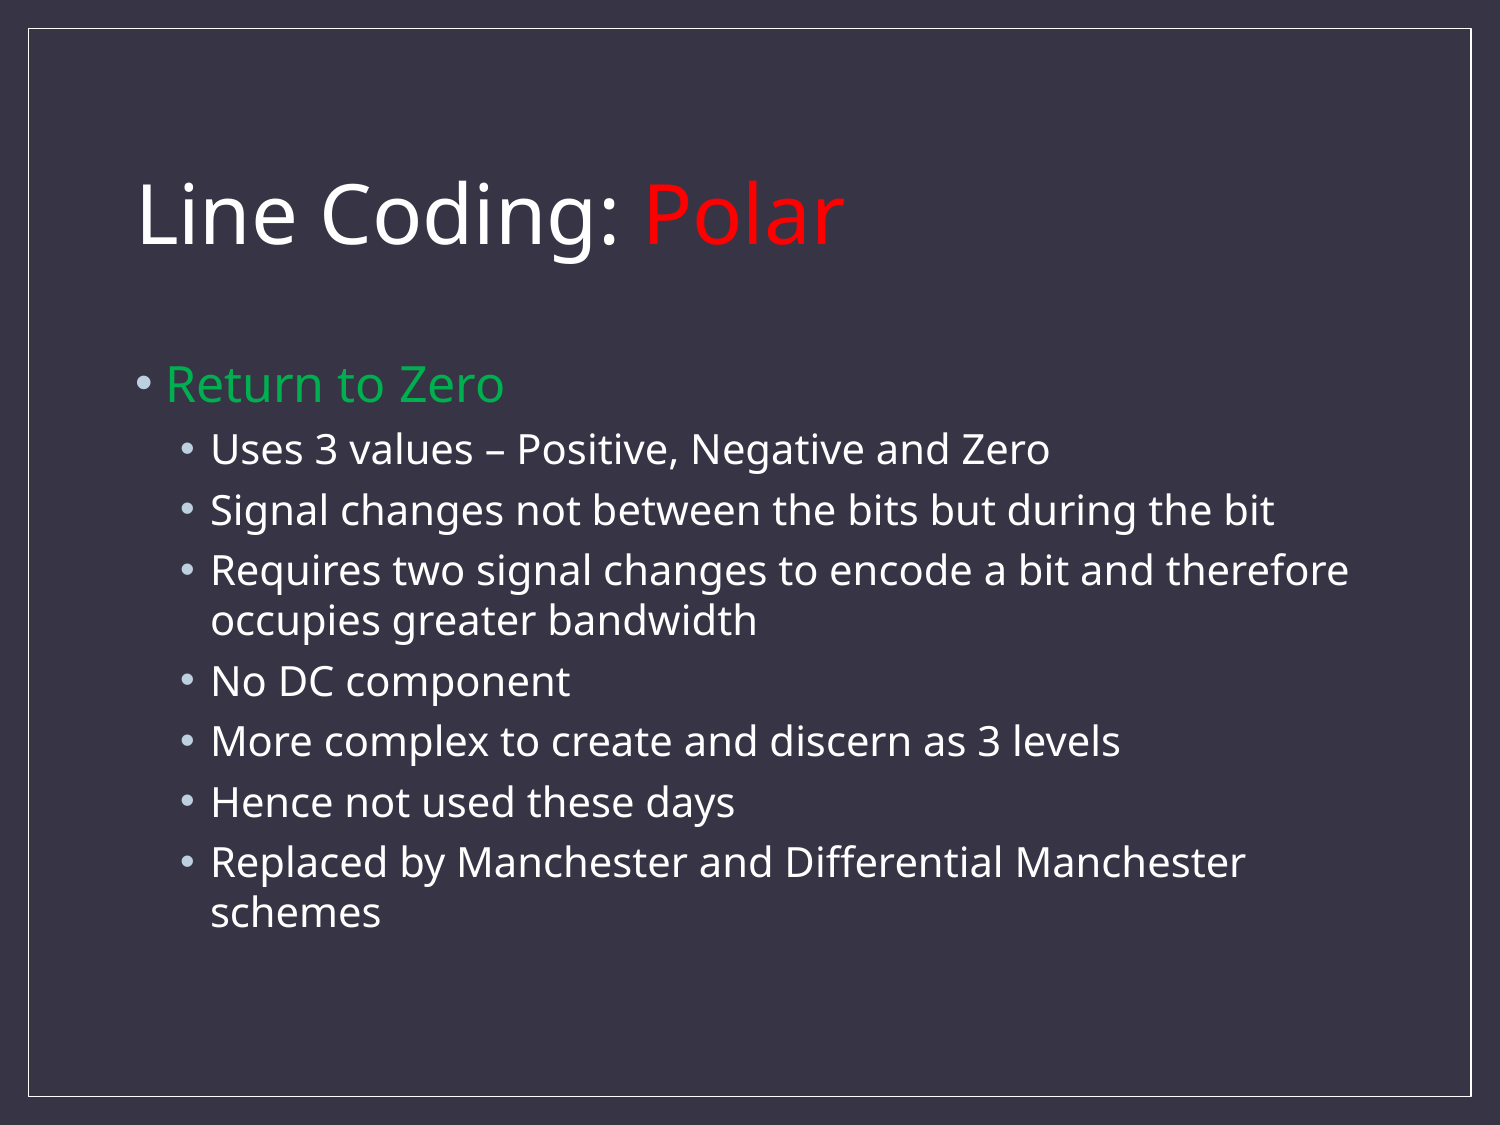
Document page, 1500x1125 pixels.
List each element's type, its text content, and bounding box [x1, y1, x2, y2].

list Return to Zero Uses 3 values – Positive, Negative and Zero Signal changes not between the bits but during the bit Requires two signal changes to encode a bit and therefore occupies greater bandwidth No DC component More complex to create and discern as 3 levels Hence not used these days Replaced by Manchester and Differential Manchester schemes [120, 345, 1380, 990]
title Line Coding: Polar [120, 105, 1380, 331]
